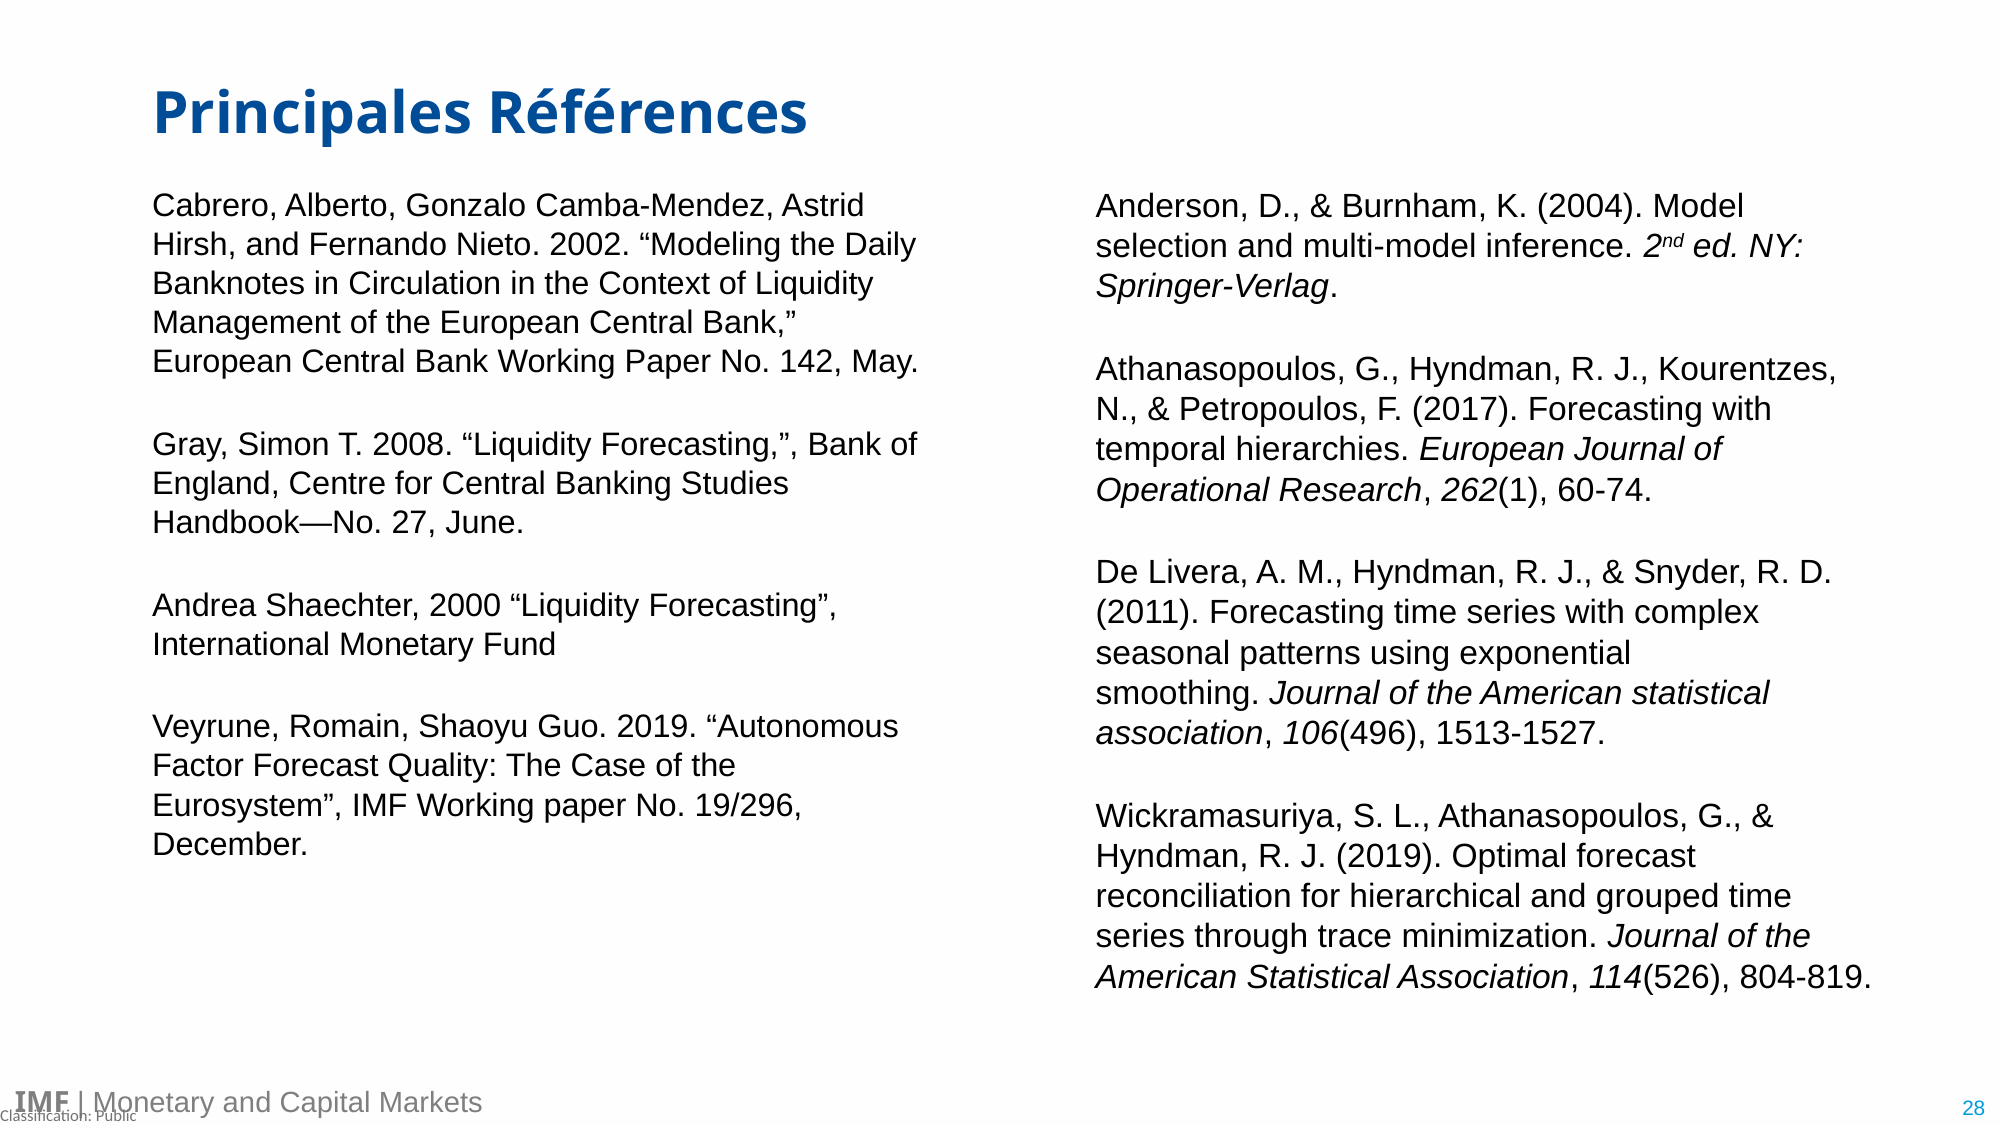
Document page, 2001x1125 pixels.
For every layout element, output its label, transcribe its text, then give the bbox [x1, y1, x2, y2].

list Cabrero, Alberto, Gonzalo Camba-Mendez, Astrid Hirsh, and Fernando Nieto. 2002. “Modeling the Daily Banknotes in Circulation in the Context of Liquidity Management of the European Central Bank,” European Central Bank Working Paper No. 142, May. Gray, Simon T. 2008. “Liquidity Forecasting,”, Bank of England, Centre for Central Banking Studies Handbook—No. 27, June. Andrea Shaechter, 2000 “Liquidity Forecasting”, International Monetary Fund Veyrune, Romain, Shaoyu Guo. 2019. “Autonomous Factor Forecast Quality: The Case of the Eurosystem”, IMF Working paper No. 19/296, December. [152, 161, 930, 874]
title Principales Références [152, 34, 1746, 196]
text_box Anderson, D., & Burnham, K. (2004). Model selection and multi-model inference. 2nd ed. NY: Springer-Verlag. Athanasopoulos, G., Hyndman, R. J., Kourentzes, N., & Petropoulos, F. (2017). Forecasting with temporal hierarchies. European Journal of Operational Research, 262(1), 60-74. De Livera, A. M., Hyndman, R. J., & Snyder, R. D. (2011). Forecasting time series with complex seasonal patterns using exponential smoothing. Journal of the American statistical association, 106(496), 1513-1527. Wickramasuriya, S. L., Athanasopoulos, G., & Hyndman, R. J. (2019). Optimal forecast reconciliation for hierarchical and grouped time series through trace minimization. Journal of the American Statistical Association, 114(526), 804-819. [1095, 161, 1873, 1046]
